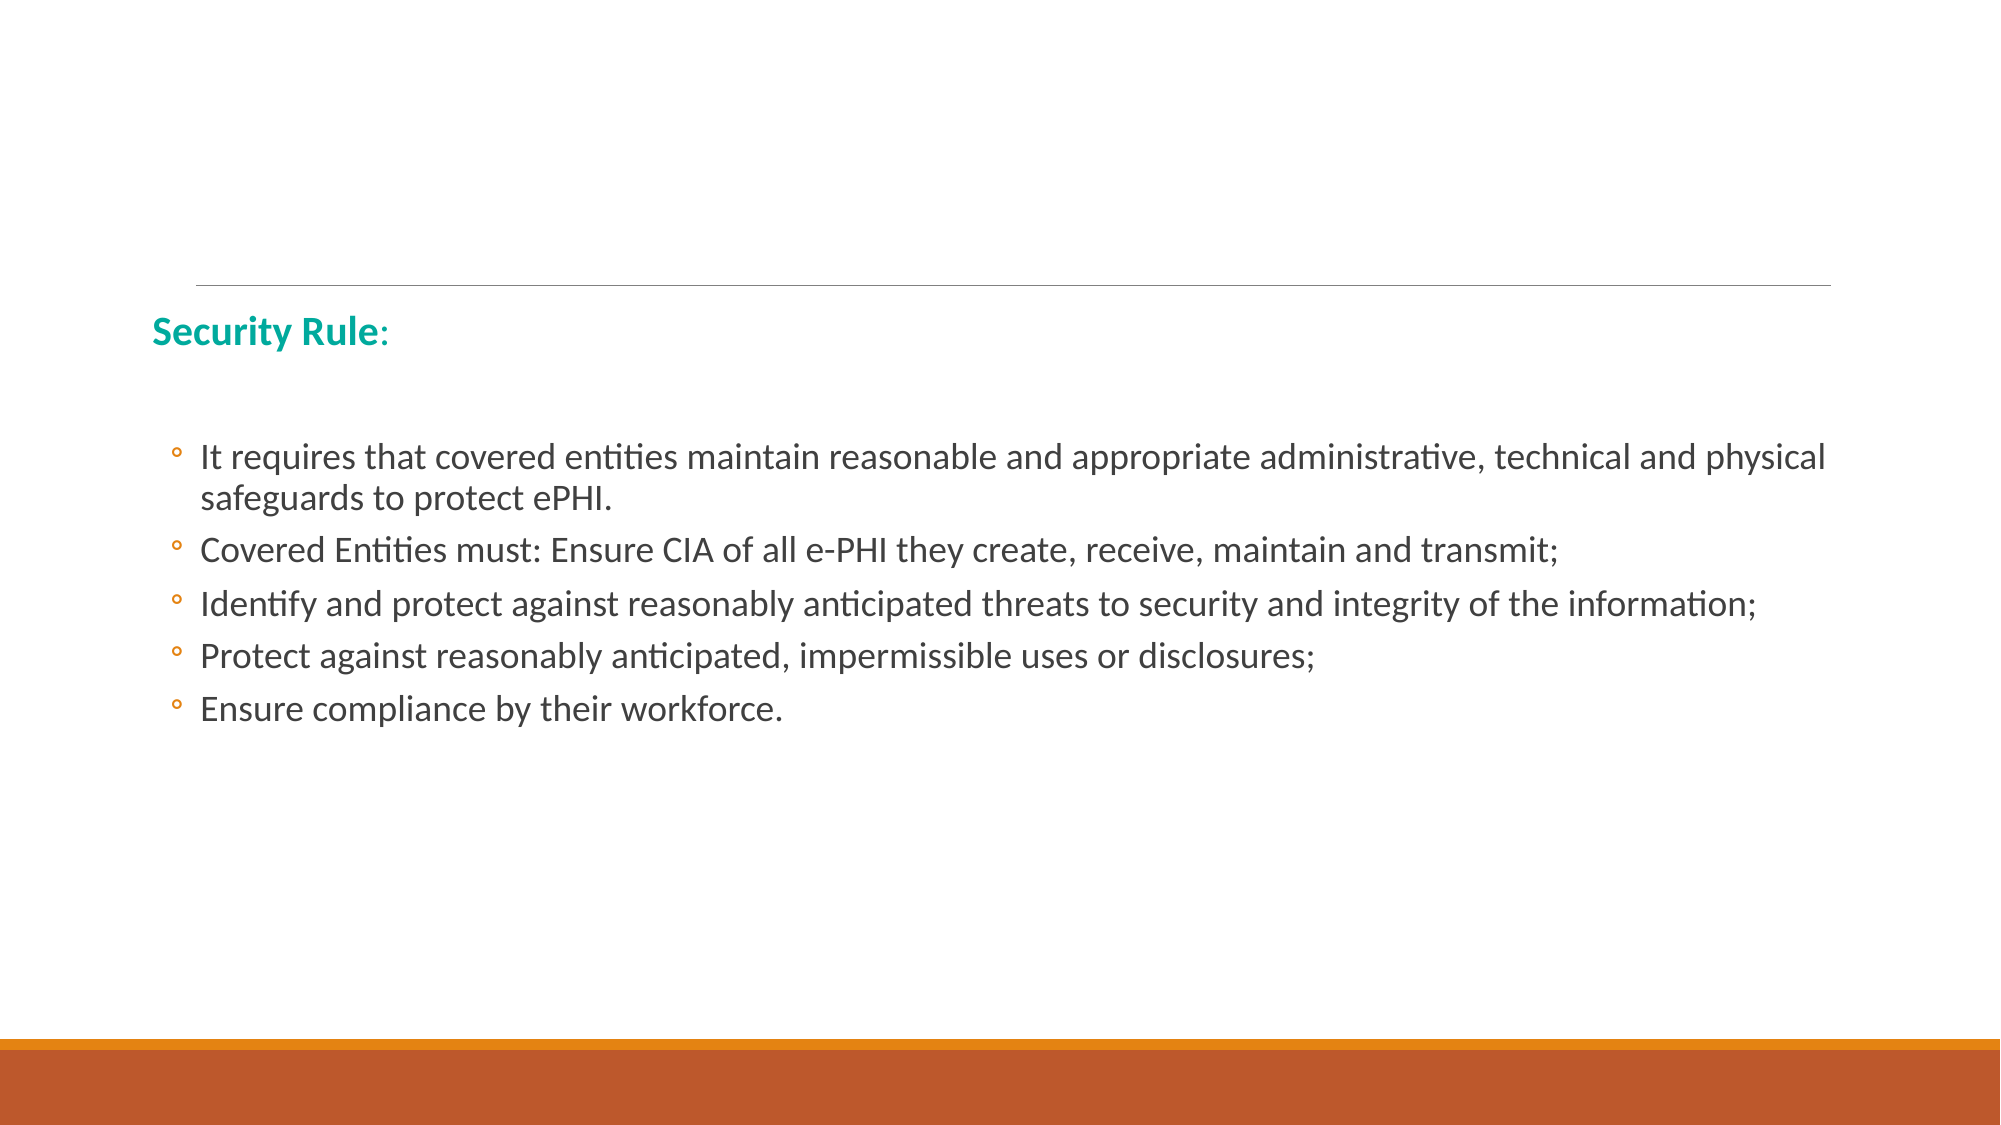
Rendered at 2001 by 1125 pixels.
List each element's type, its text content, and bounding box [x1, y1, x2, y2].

list Security Rule: It requires that covered entities maintain reasonable and appropriate administrative, technical and physical safeguards to protect ePHI. Covered Entities must: Ensure CIA of all e-PHI they create, receive, maintain and transmit; Identify and protect against reasonably anticipated threats to security and integrity of the information; Protect against reasonably anticipated, impermissible uses or disclosures; Ensure compliance by their workforce. [137, 74, 1863, 1023]
